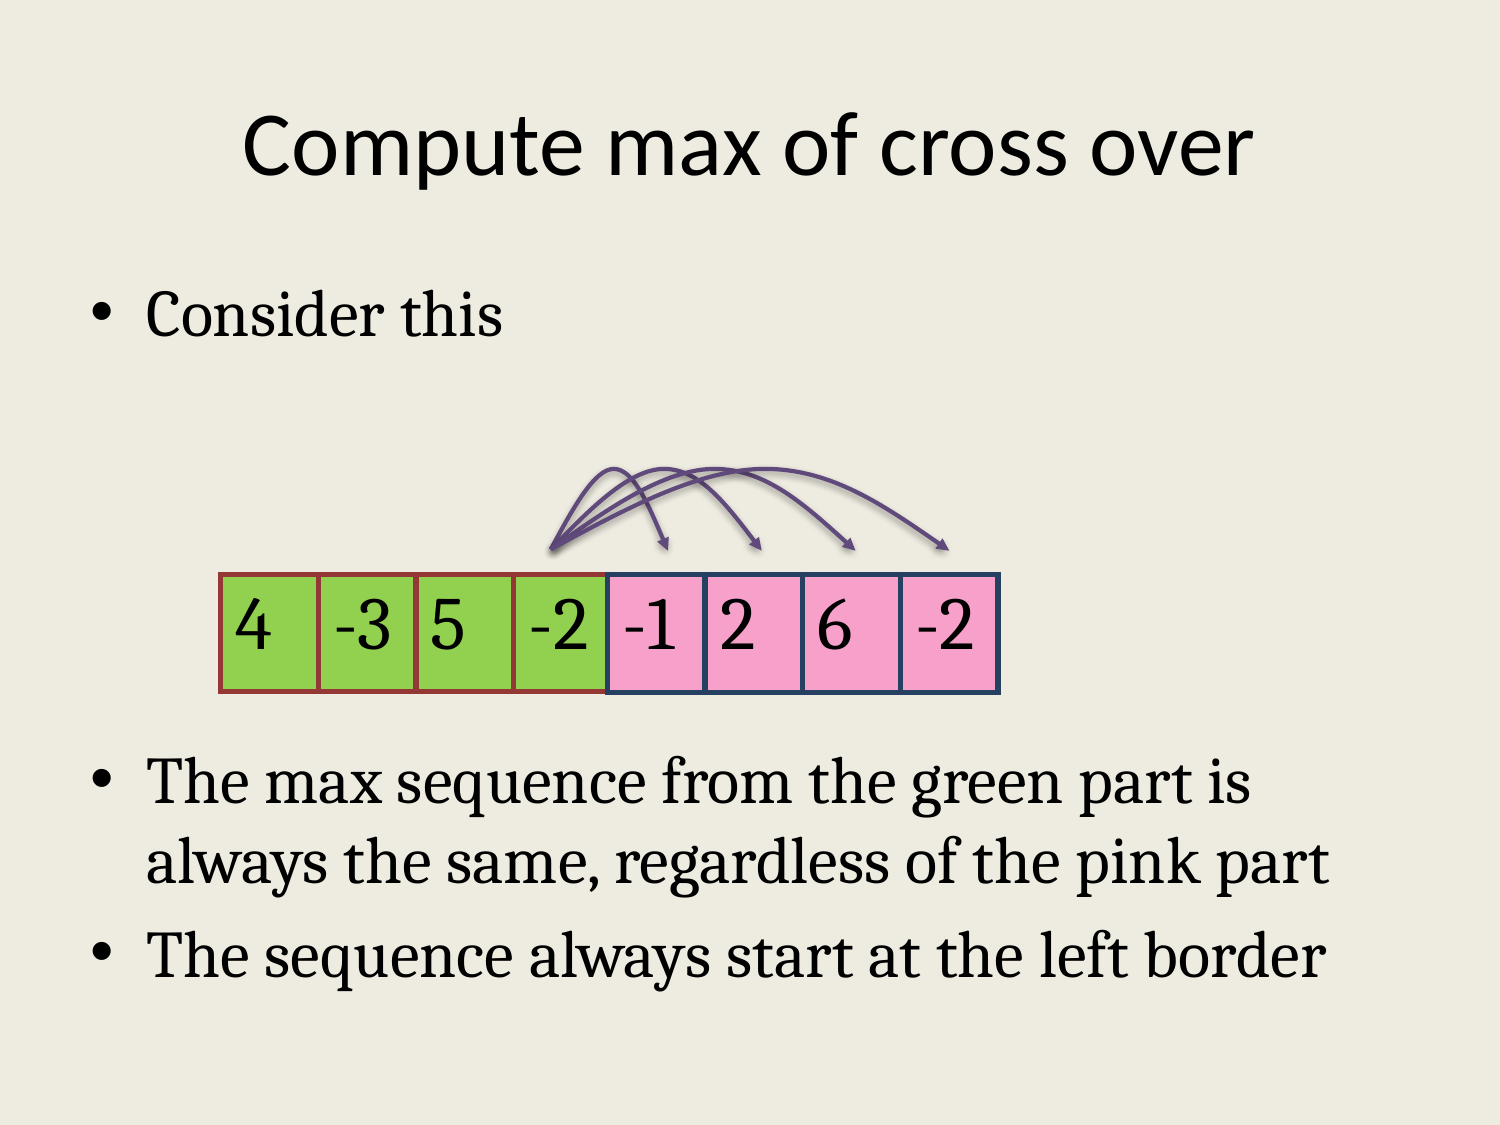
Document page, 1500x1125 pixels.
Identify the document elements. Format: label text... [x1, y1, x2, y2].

table_header 2 [708, 577, 800, 690]
table_header 5 [419, 577, 511, 689]
text_box [549, 466, 950, 552]
table_header 6 [805, 577, 898, 690]
table_header 4 [223, 577, 316, 689]
text_box [557, 466, 731, 542]
table_header -2 [516, 577, 605, 689]
text_box [554, 466, 683, 542]
table_header -3 [321, 577, 413, 689]
table_header -1 [610, 577, 702, 690]
title Compute max of cross over [75, 45, 1425, 233]
table_header -2 [903, 577, 995, 690]
text_box [552, 466, 631, 541]
list Consider this The max sequence from the green part is always the same, regardless of the pink part The sequence always start at the left border [75, 262, 1425, 1005]
